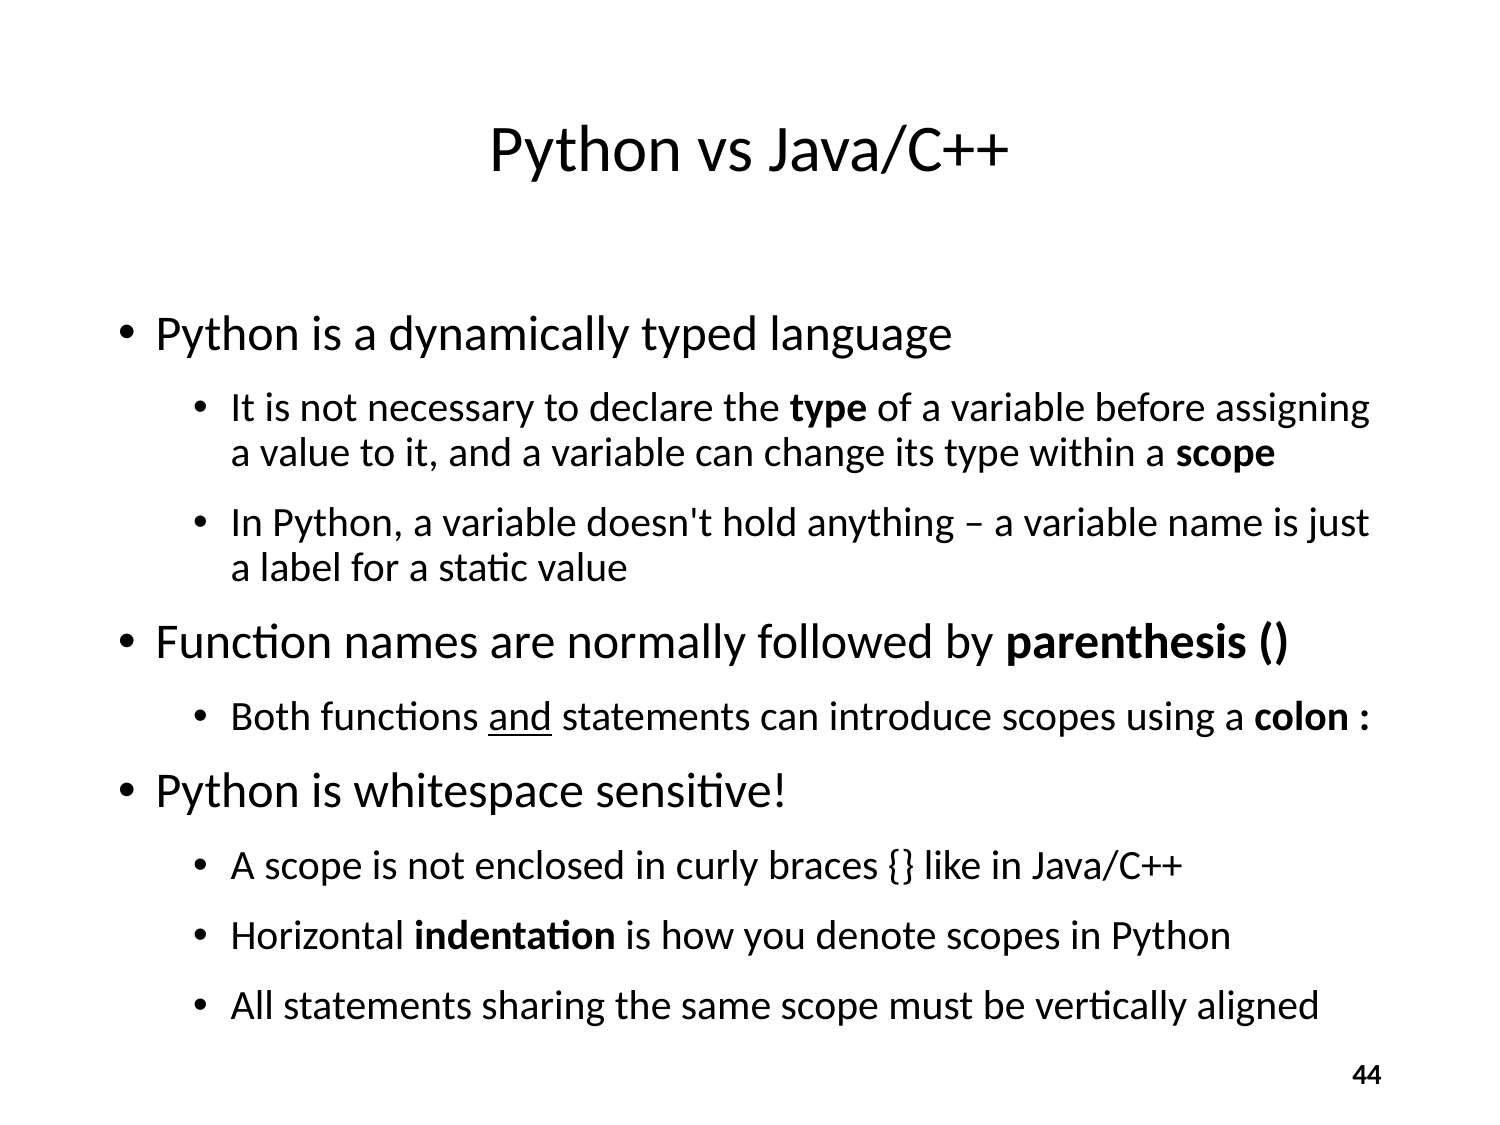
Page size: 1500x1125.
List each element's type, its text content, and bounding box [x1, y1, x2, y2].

slide_number 44 [1059, 1042, 1397, 1103]
list Python is a dynamically typed language It is not necessary to declare the type of a variable before assigning a value to it, and a variable can change its type within a scope In Python, a variable doesn't hold anything – a variable name is just a label for a static value Function names are normally followed by parenthesis () Both functions and statements can introduce scopes using a colon : Python is whitespace sensitive! A scope is not enclosed in curly braces {} like in Java/C++ Horizontal indentation is how you denote scopes in Python All statements sharing the same scope must be vertically aligned [103, 299, 1397, 1014]
title Python vs Java/C++ [103, 59, 1397, 241]
